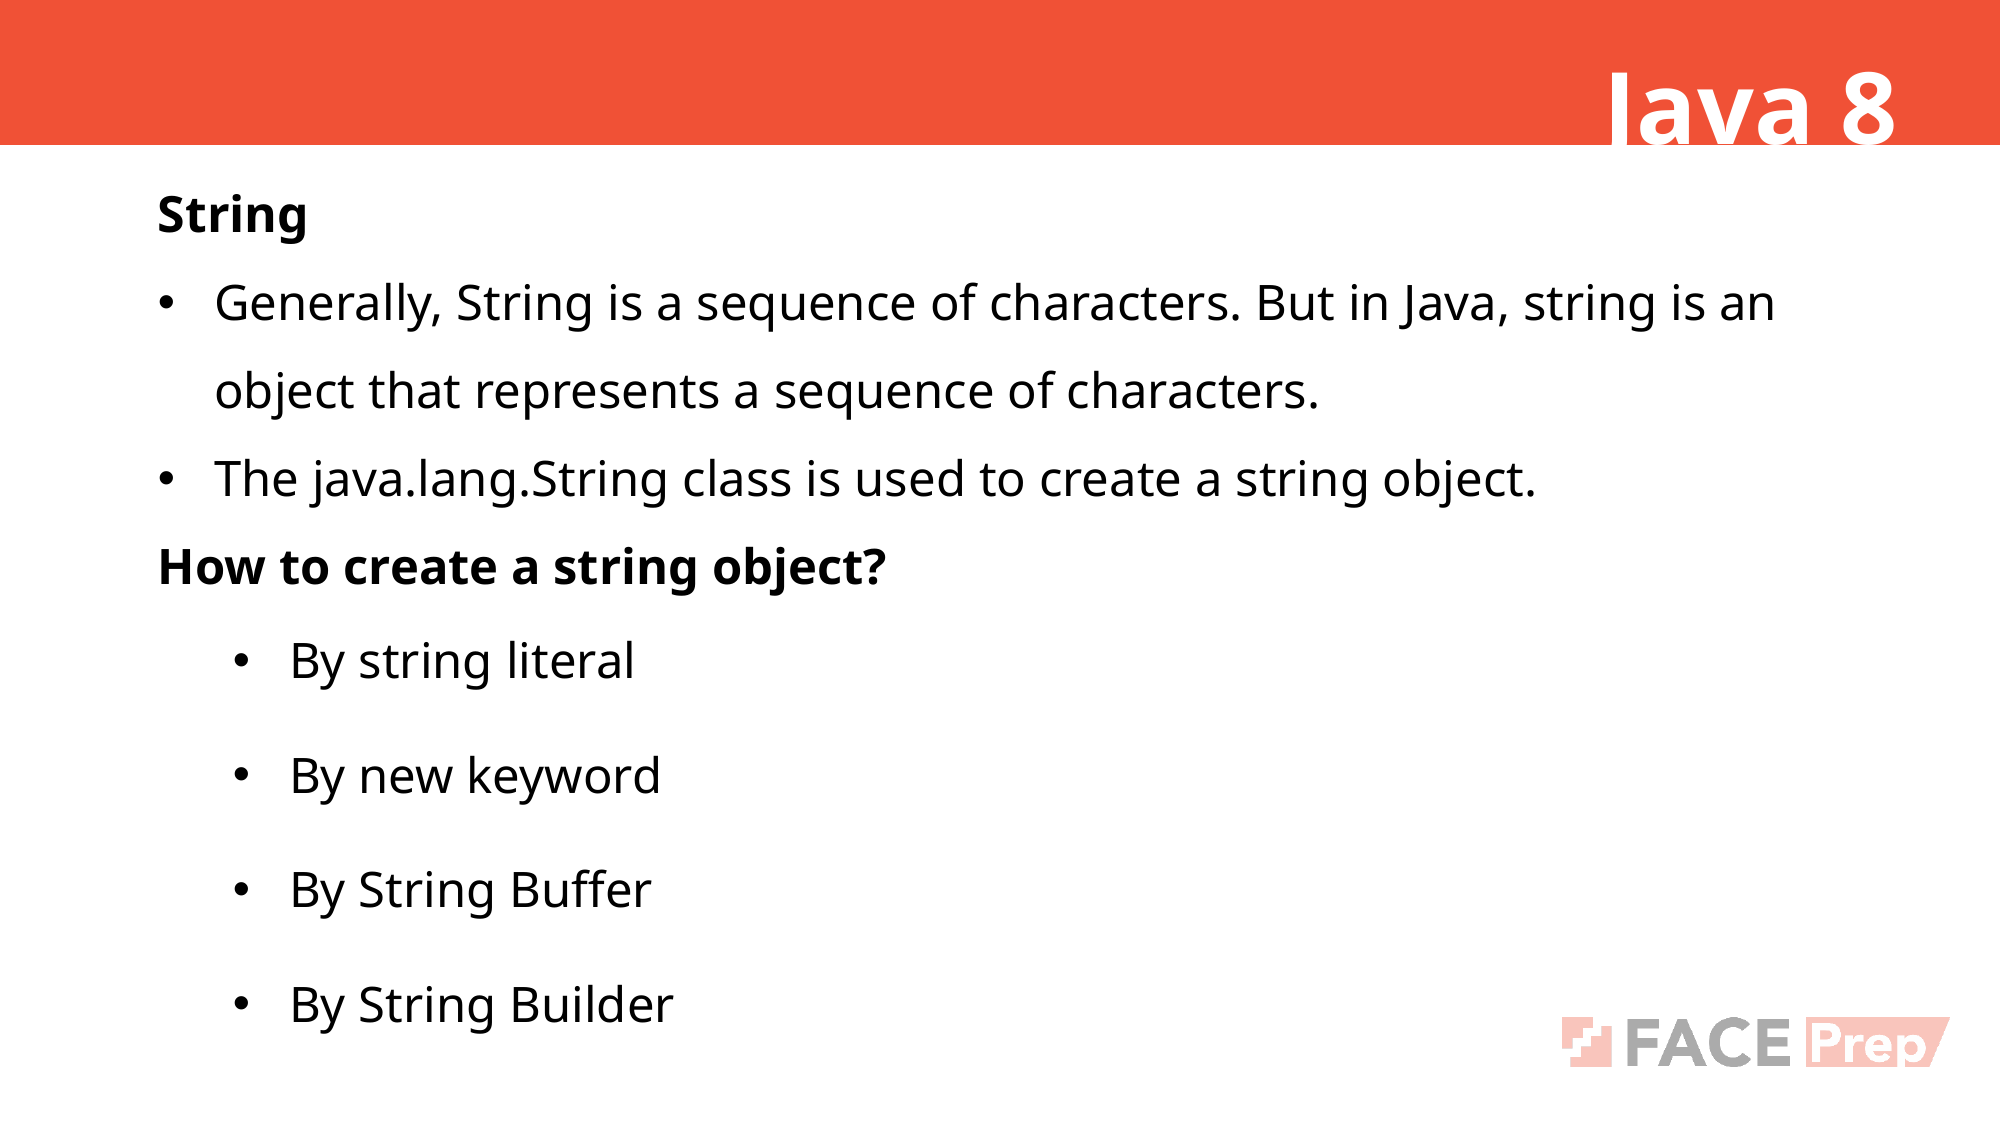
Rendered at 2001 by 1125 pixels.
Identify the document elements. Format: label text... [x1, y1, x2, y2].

picture [1562, 1017, 1950, 1067]
text_box String Generally, String is a sequence of characters. But in Java, string is an object that represents a sequence of characters. The java.lang.String class is used to create a string object. How to create a string object? By string literal By new keyword By String Buffer By String Builder [105, 145, 1895, 1040]
text_box Java 8 [638, 37, 1914, 173]
text_box [0, 0, 2000, 145]
